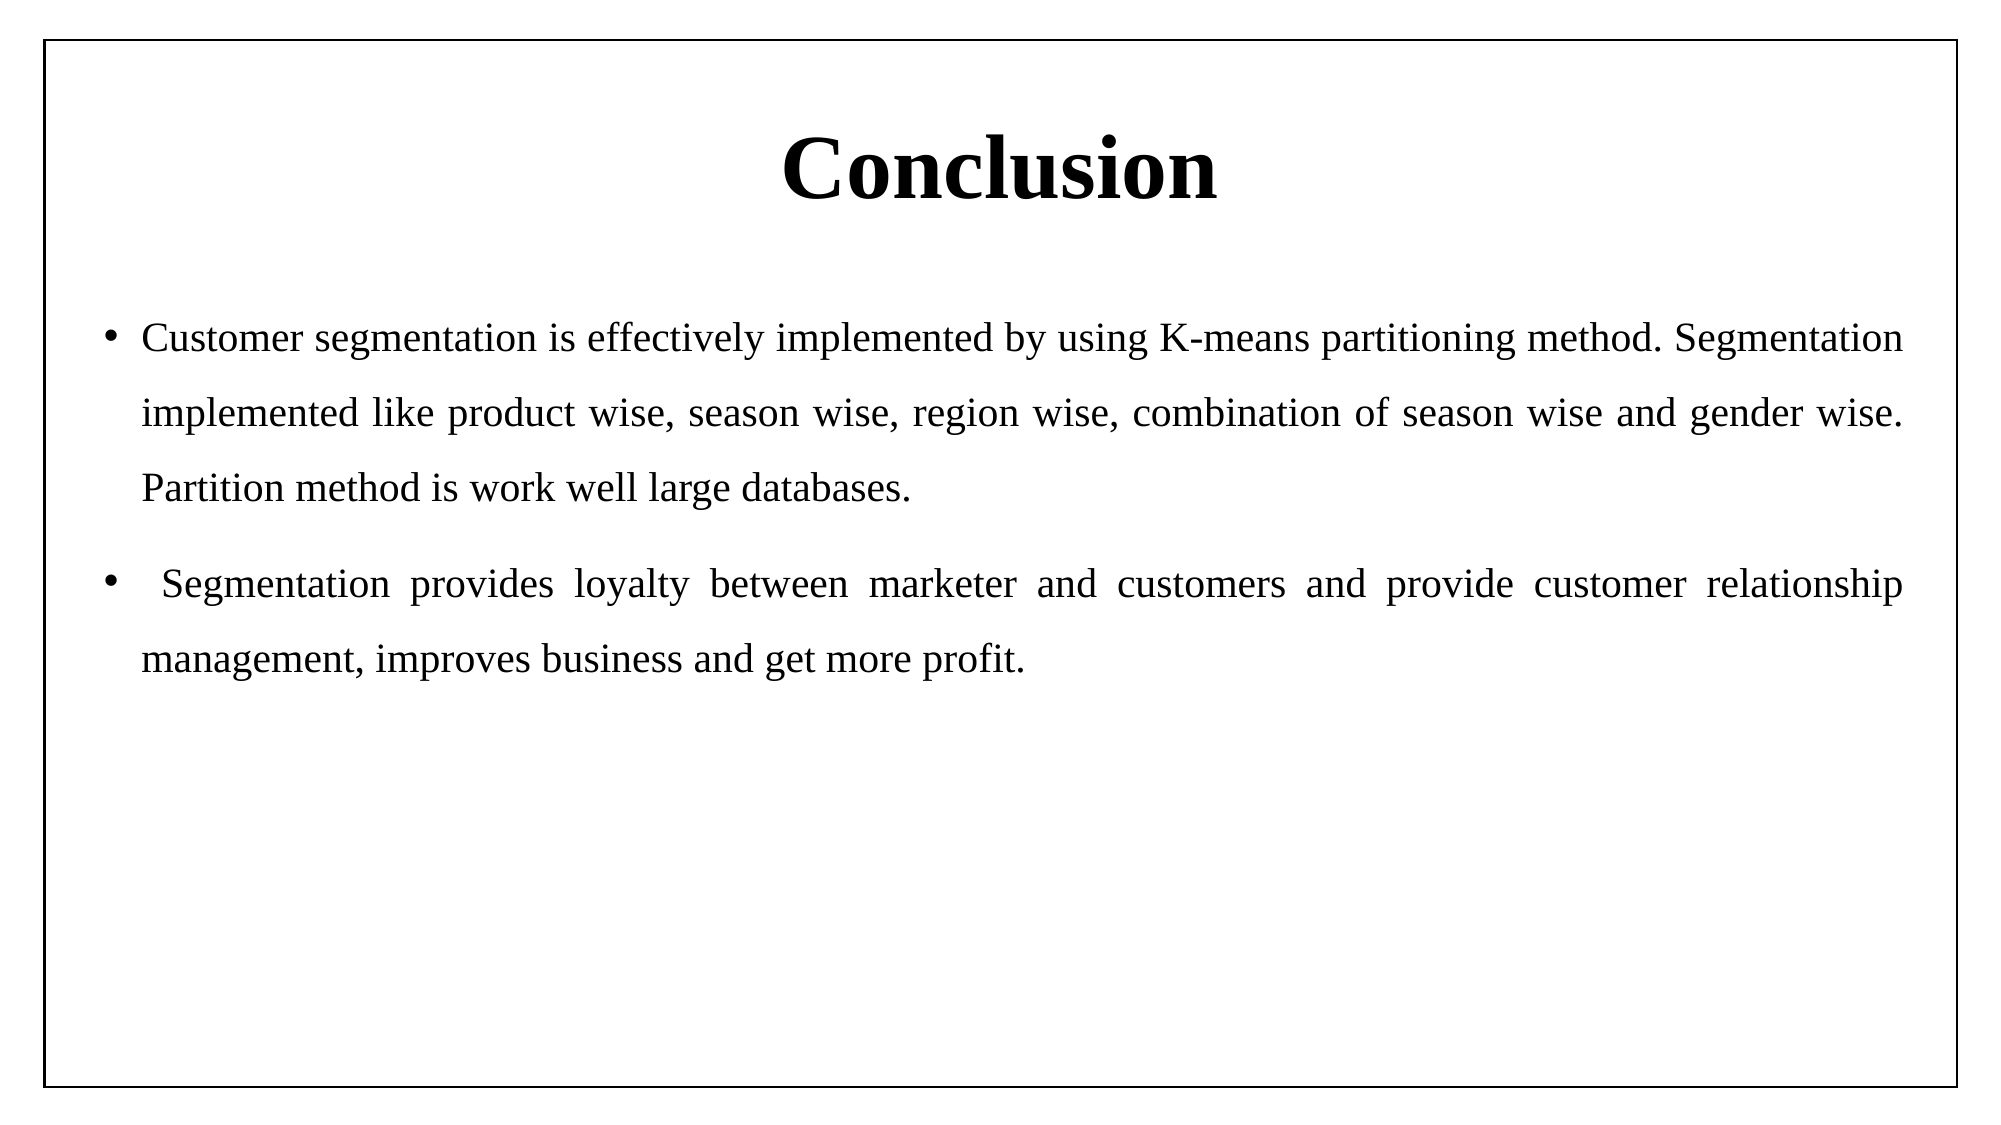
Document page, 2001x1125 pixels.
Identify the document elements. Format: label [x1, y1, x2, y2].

text_box [43, 39, 1958, 1088]
